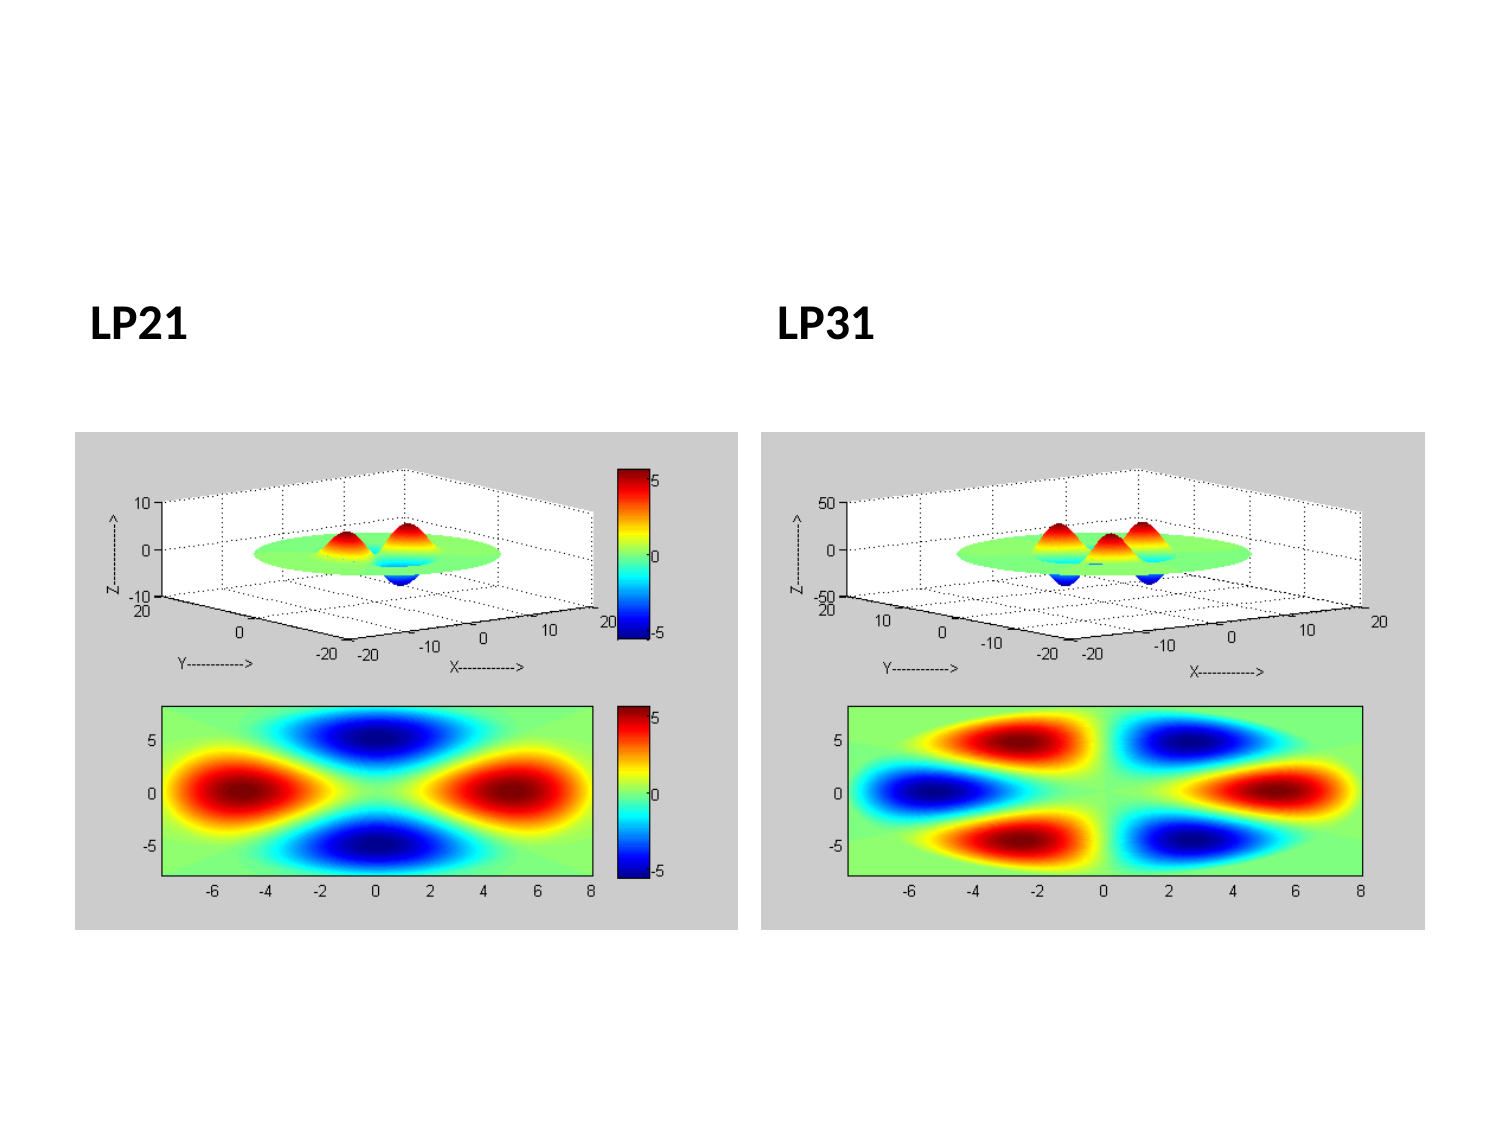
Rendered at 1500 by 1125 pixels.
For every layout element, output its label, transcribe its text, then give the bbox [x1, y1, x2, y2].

list LP21 [75, 251, 738, 357]
list LP31 [761, 251, 1425, 357]
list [74, 431, 738, 930]
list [761, 431, 1426, 930]
